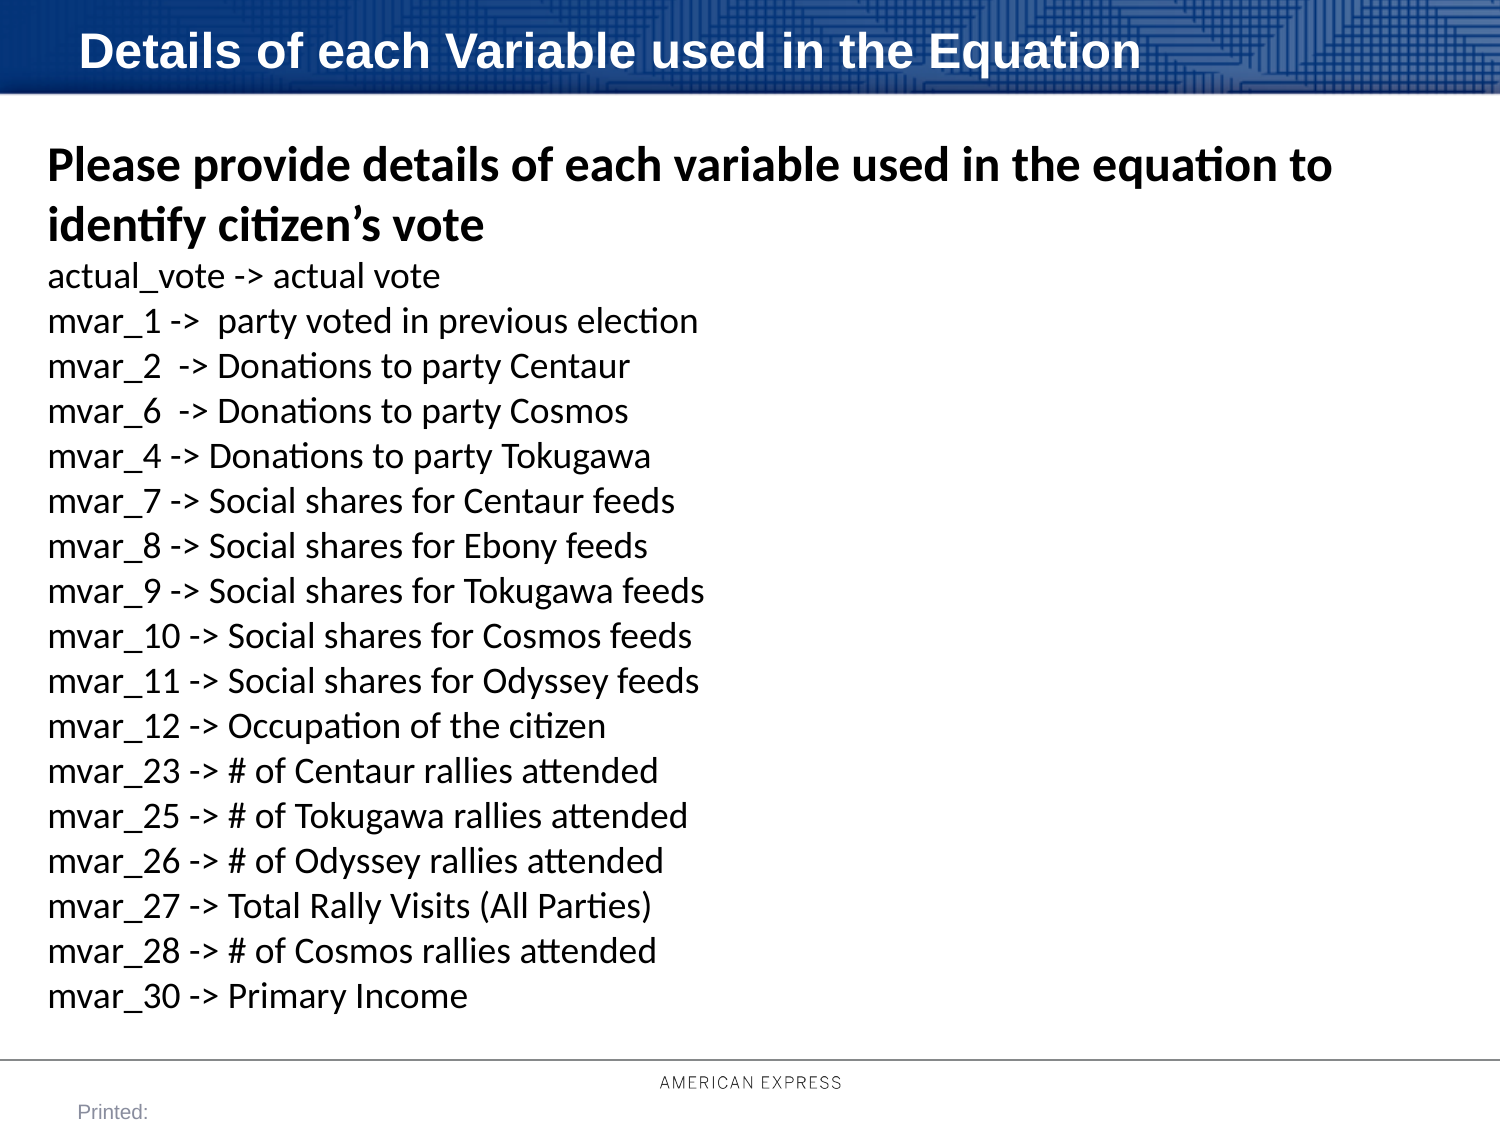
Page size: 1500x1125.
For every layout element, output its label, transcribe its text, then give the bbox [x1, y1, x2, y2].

text_box Please provide details of each variable used in the equation to identify citizen’s vote actual_vote -> actual vote mvar_1 -> party voted in previous election mvar_2 -> Donations to party Centaur mvar_6 -> Donations to party Cosmos mvar_4 -> Donations to party Tokugawa mvar_7 -> Social shares for Centaur feeds mvar_8 -> Social shares for Ebony feeds mvar_9 -> Social shares for Tokugawa feeds mvar_10 -> Social shares for Cosmos feeds mvar_11 -> Social shares for Odyssey feeds mvar_12 -> Occupation of the citizen mvar_23 -> # of Centaur rallies attended mvar_25 -> # of Tokugawa rallies attended mvar_26 -> # of Odyssey rallies attended mvar_27 -> Total Rally Visits (All Parties) mvar_28 -> # of Cosmos rallies attended mvar_30 -> Primary Income [32, 123, 1477, 351]
title Details of each Variable used in the Equation [63, 4, 1434, 95]
picture [0, 0, 1500, 1059]
picture [0, 1061, 1500, 1125]
